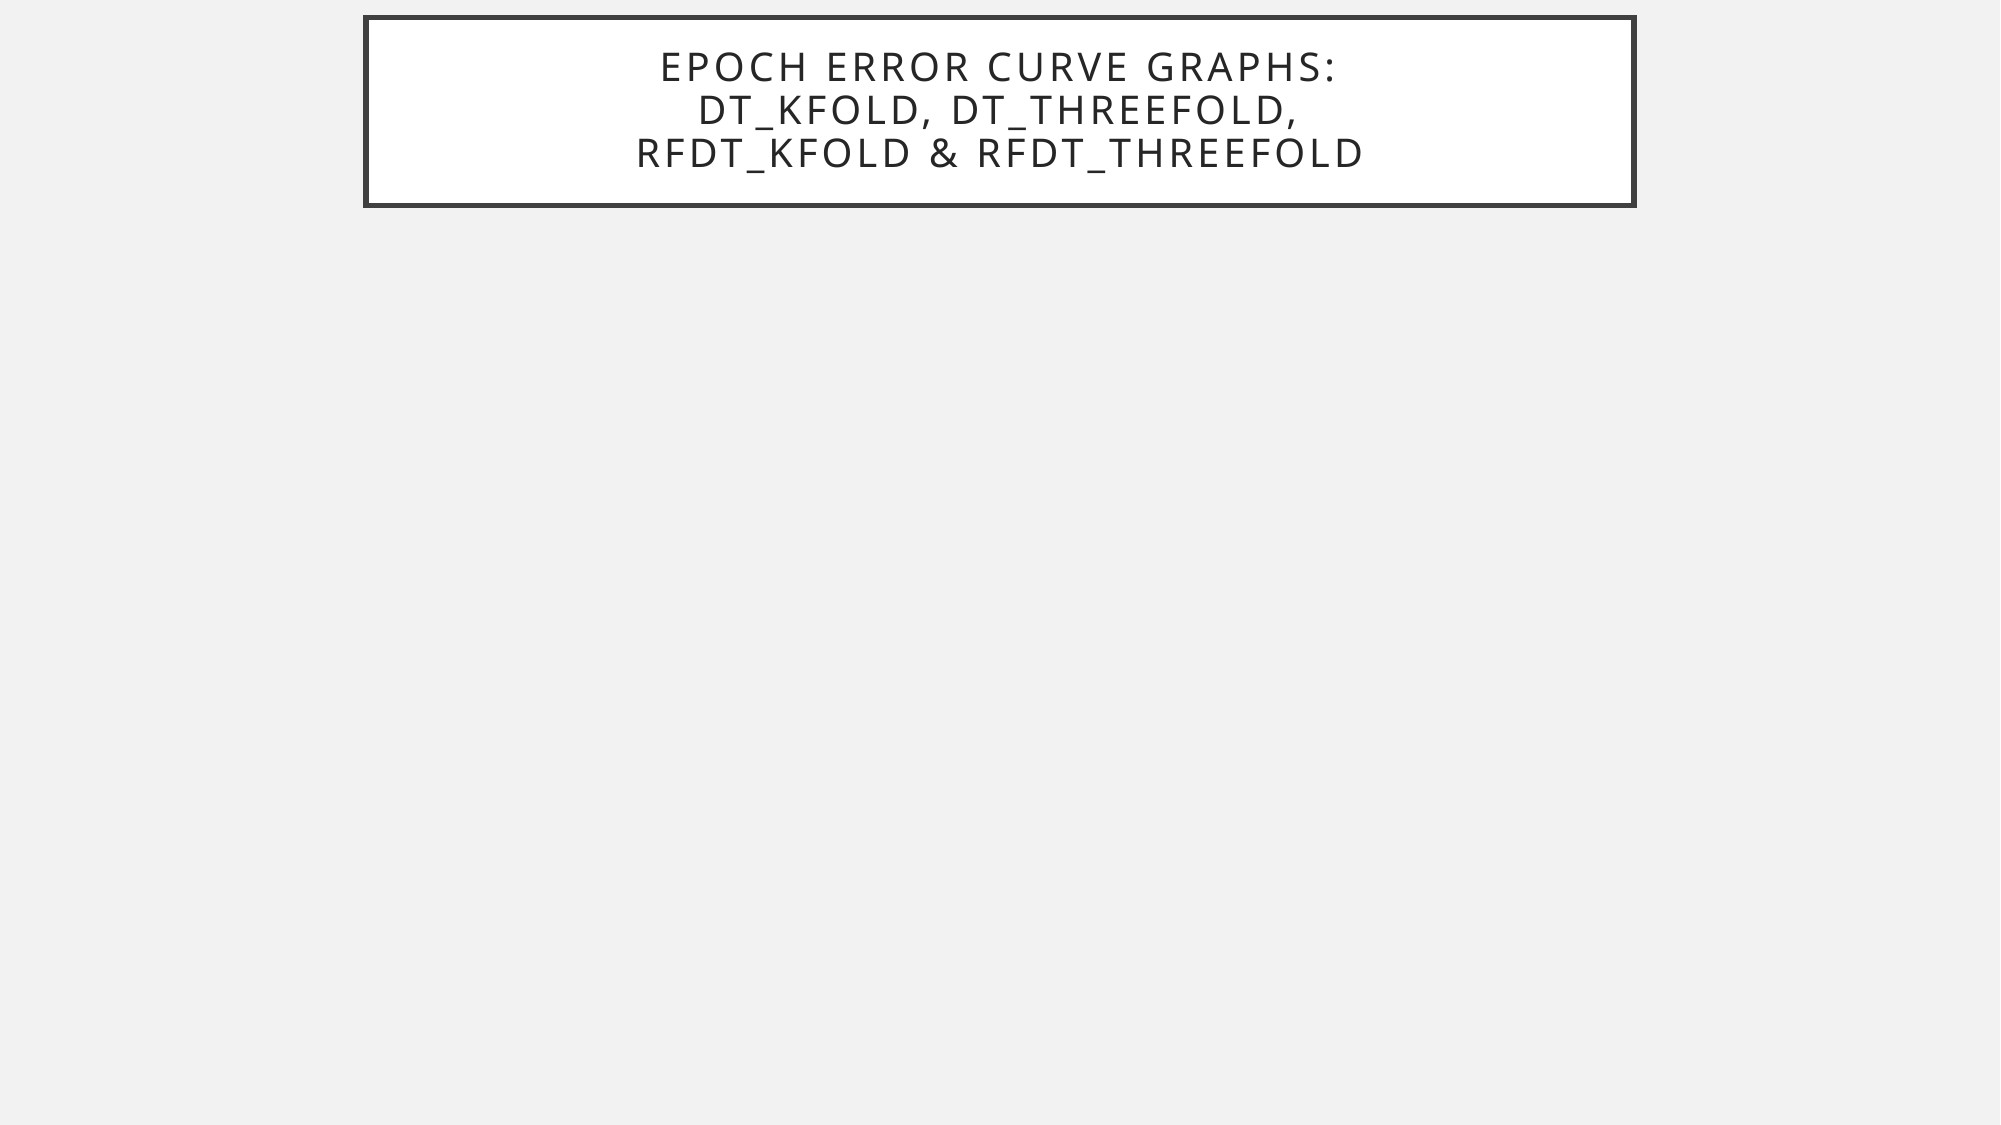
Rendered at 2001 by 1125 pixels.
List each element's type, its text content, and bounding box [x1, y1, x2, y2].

title Epoch Error curve graphs: dt_kfold, dt_threefold, rfdt_kfold & rfdt_threefold [363, 15, 1637, 208]
